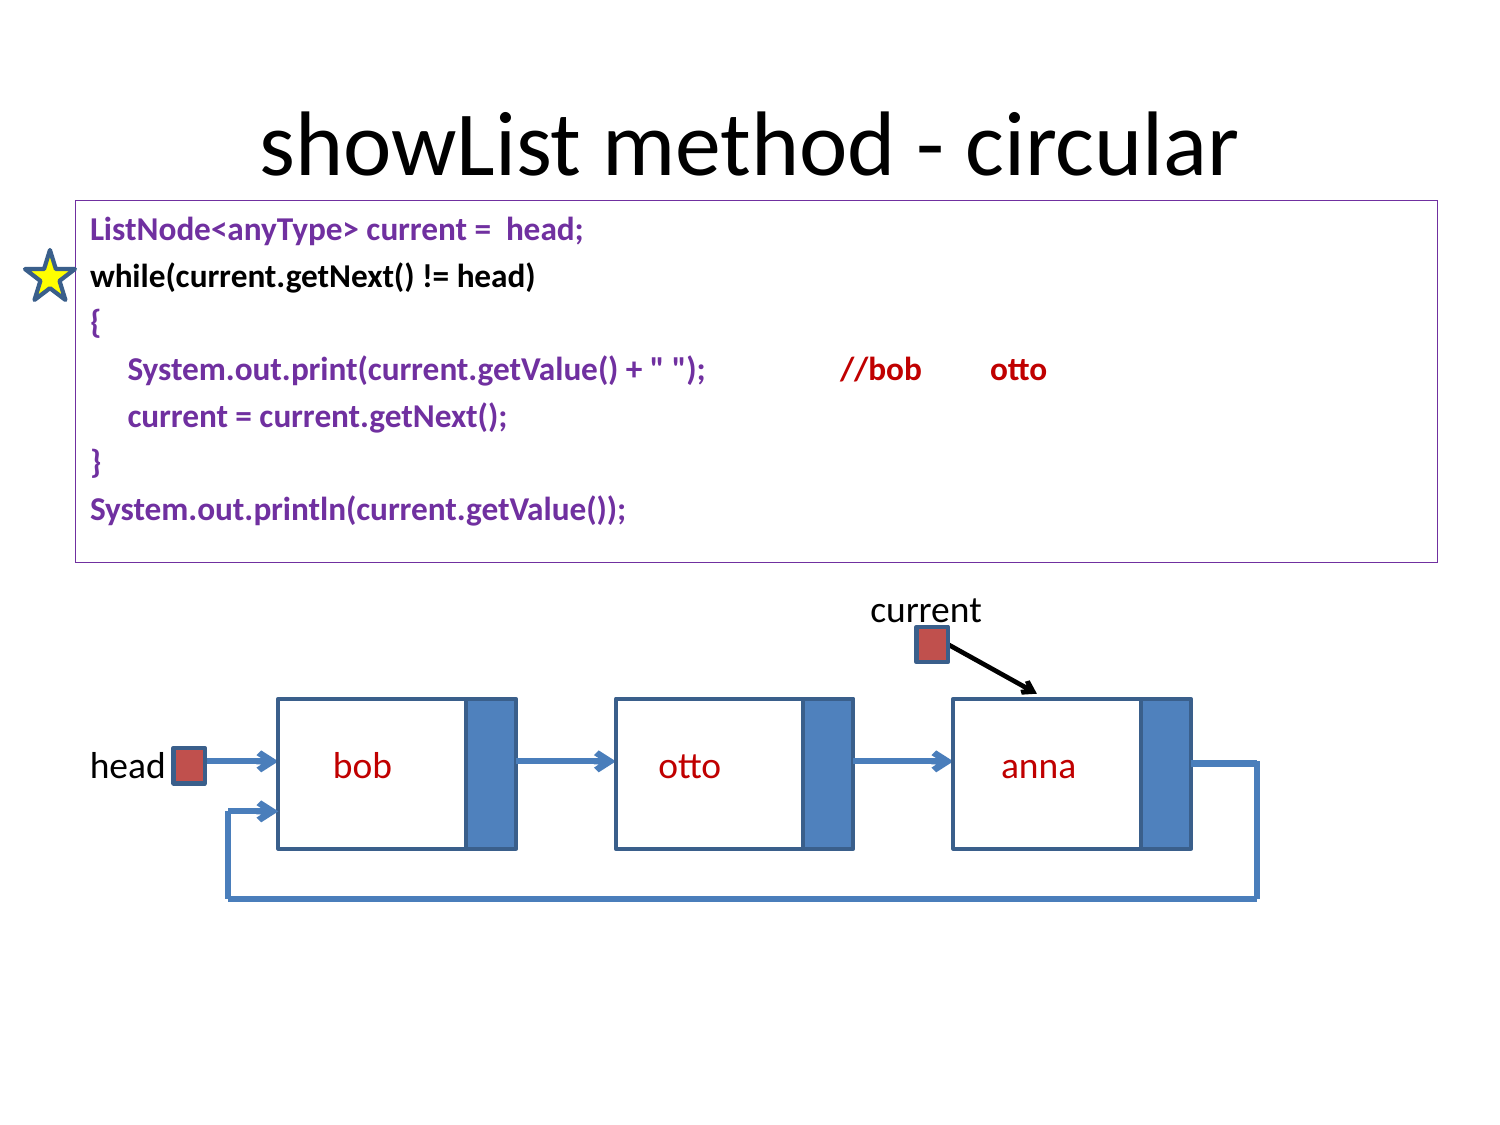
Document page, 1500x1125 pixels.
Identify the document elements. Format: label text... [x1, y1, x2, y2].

text_box head bob otto anna [75, 733, 1475, 793]
text_box [951, 793, 1139, 851]
list ListNode<anyType> current = head; while(current.getNext() != head) { System.out.print(current.getValue() + " "); //bob otto current = current.getNext(); } System.out.println(current.getValue()); [75, 200, 1438, 563]
text_box [801, 697, 855, 733]
text_box [1139, 793, 1193, 851]
text_box [22, 247, 77, 302]
text_box [1139, 697, 1193, 733]
text_box [171, 746, 207, 786]
text_box current [855, 577, 1014, 637]
text_box [614, 793, 801, 851]
text_box [614, 697, 801, 733]
text_box [914, 625, 950, 664]
text_box [951, 697, 1139, 733]
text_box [934, 639, 1038, 694]
text_box [276, 793, 464, 851]
text_box [801, 793, 855, 851]
text_box [276, 697, 464, 733]
text_box [464, 697, 518, 733]
text_box [464, 793, 518, 851]
title showList method - circular [75, 45, 1425, 200]
